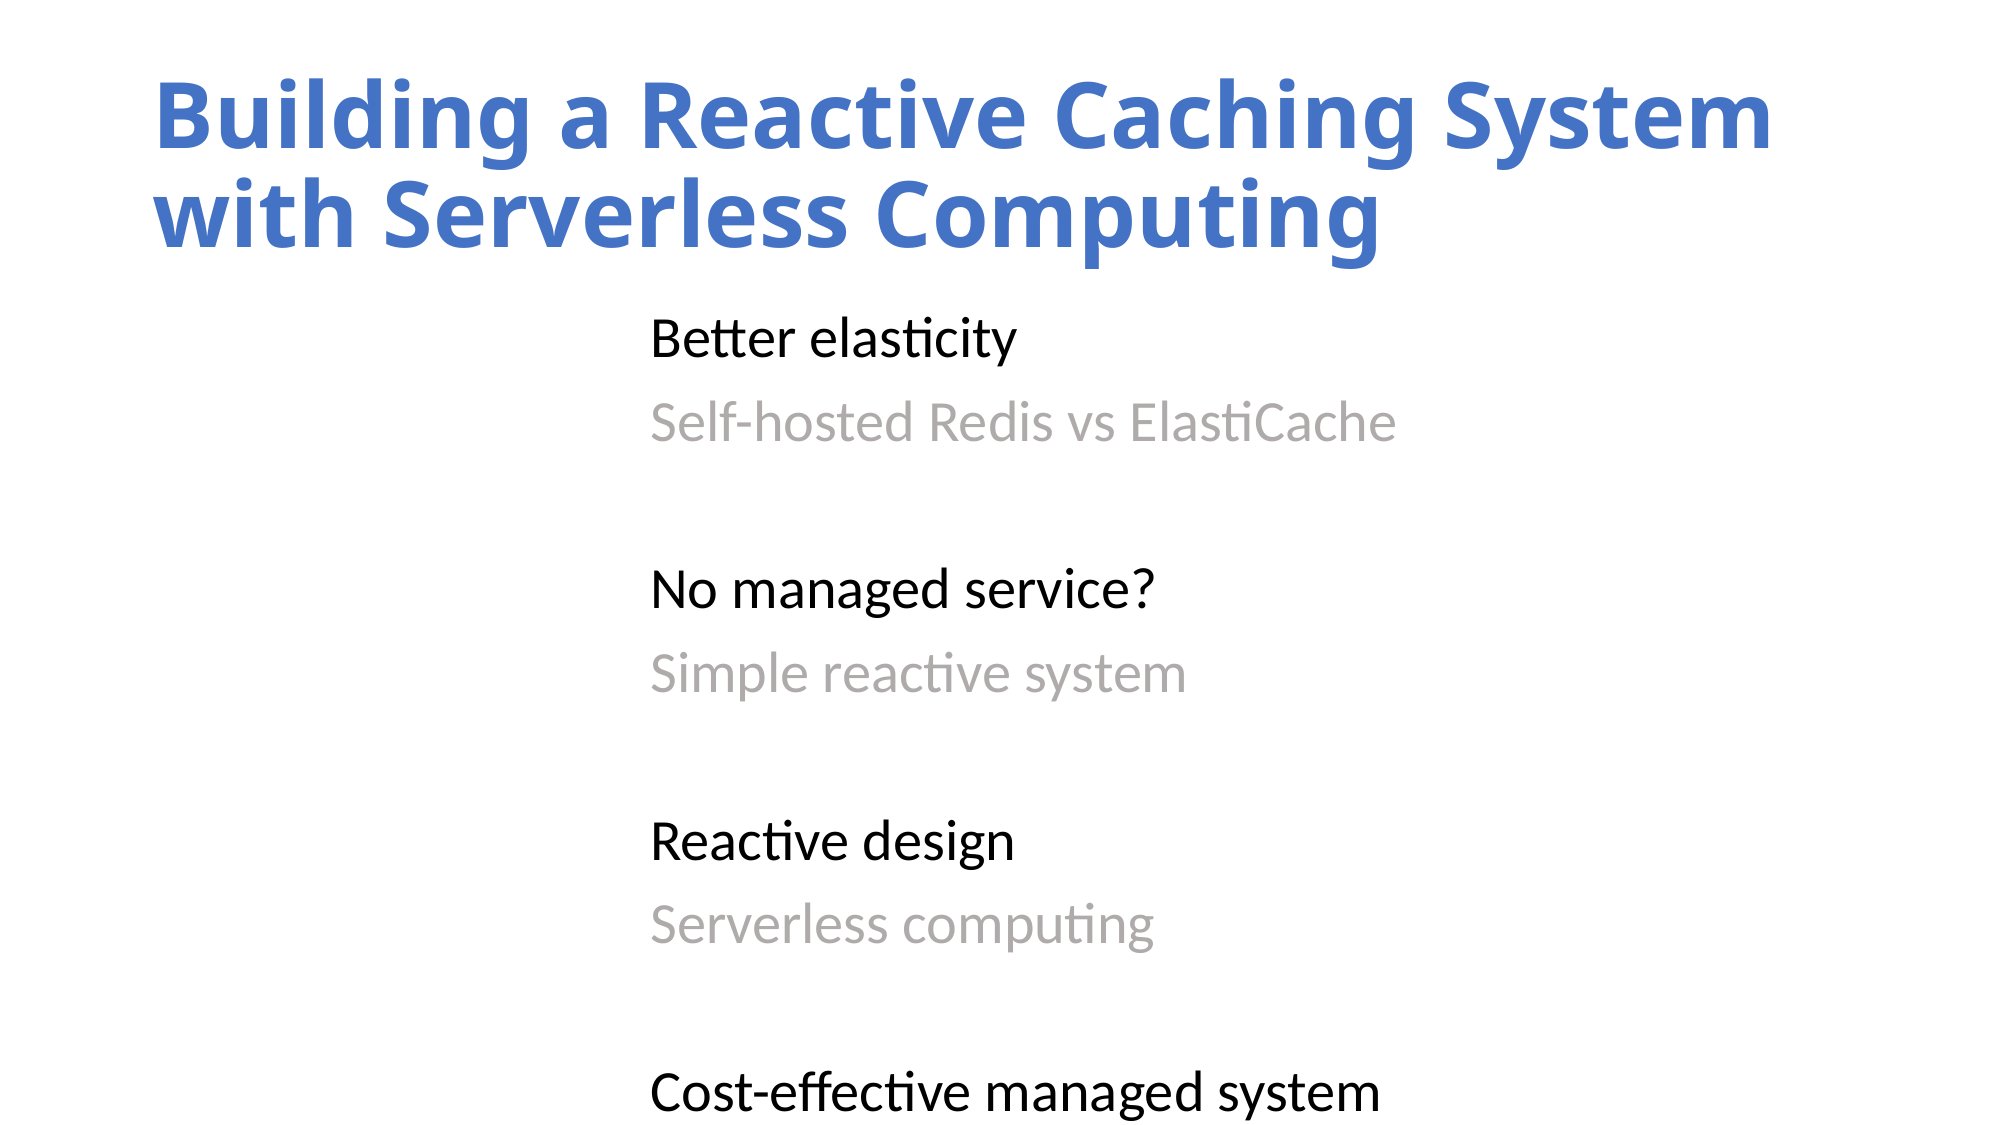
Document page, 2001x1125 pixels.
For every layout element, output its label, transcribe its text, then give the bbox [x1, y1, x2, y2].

title Building a Reactive Caching System with Serverless Computing [137, 59, 1863, 278]
list Better elasticity Self-hosted Redis vs ElastiCache No managed service? Simple reactive system Reactive design Serverless computing Cost-effective managed system [635, 300, 1781, 1125]
